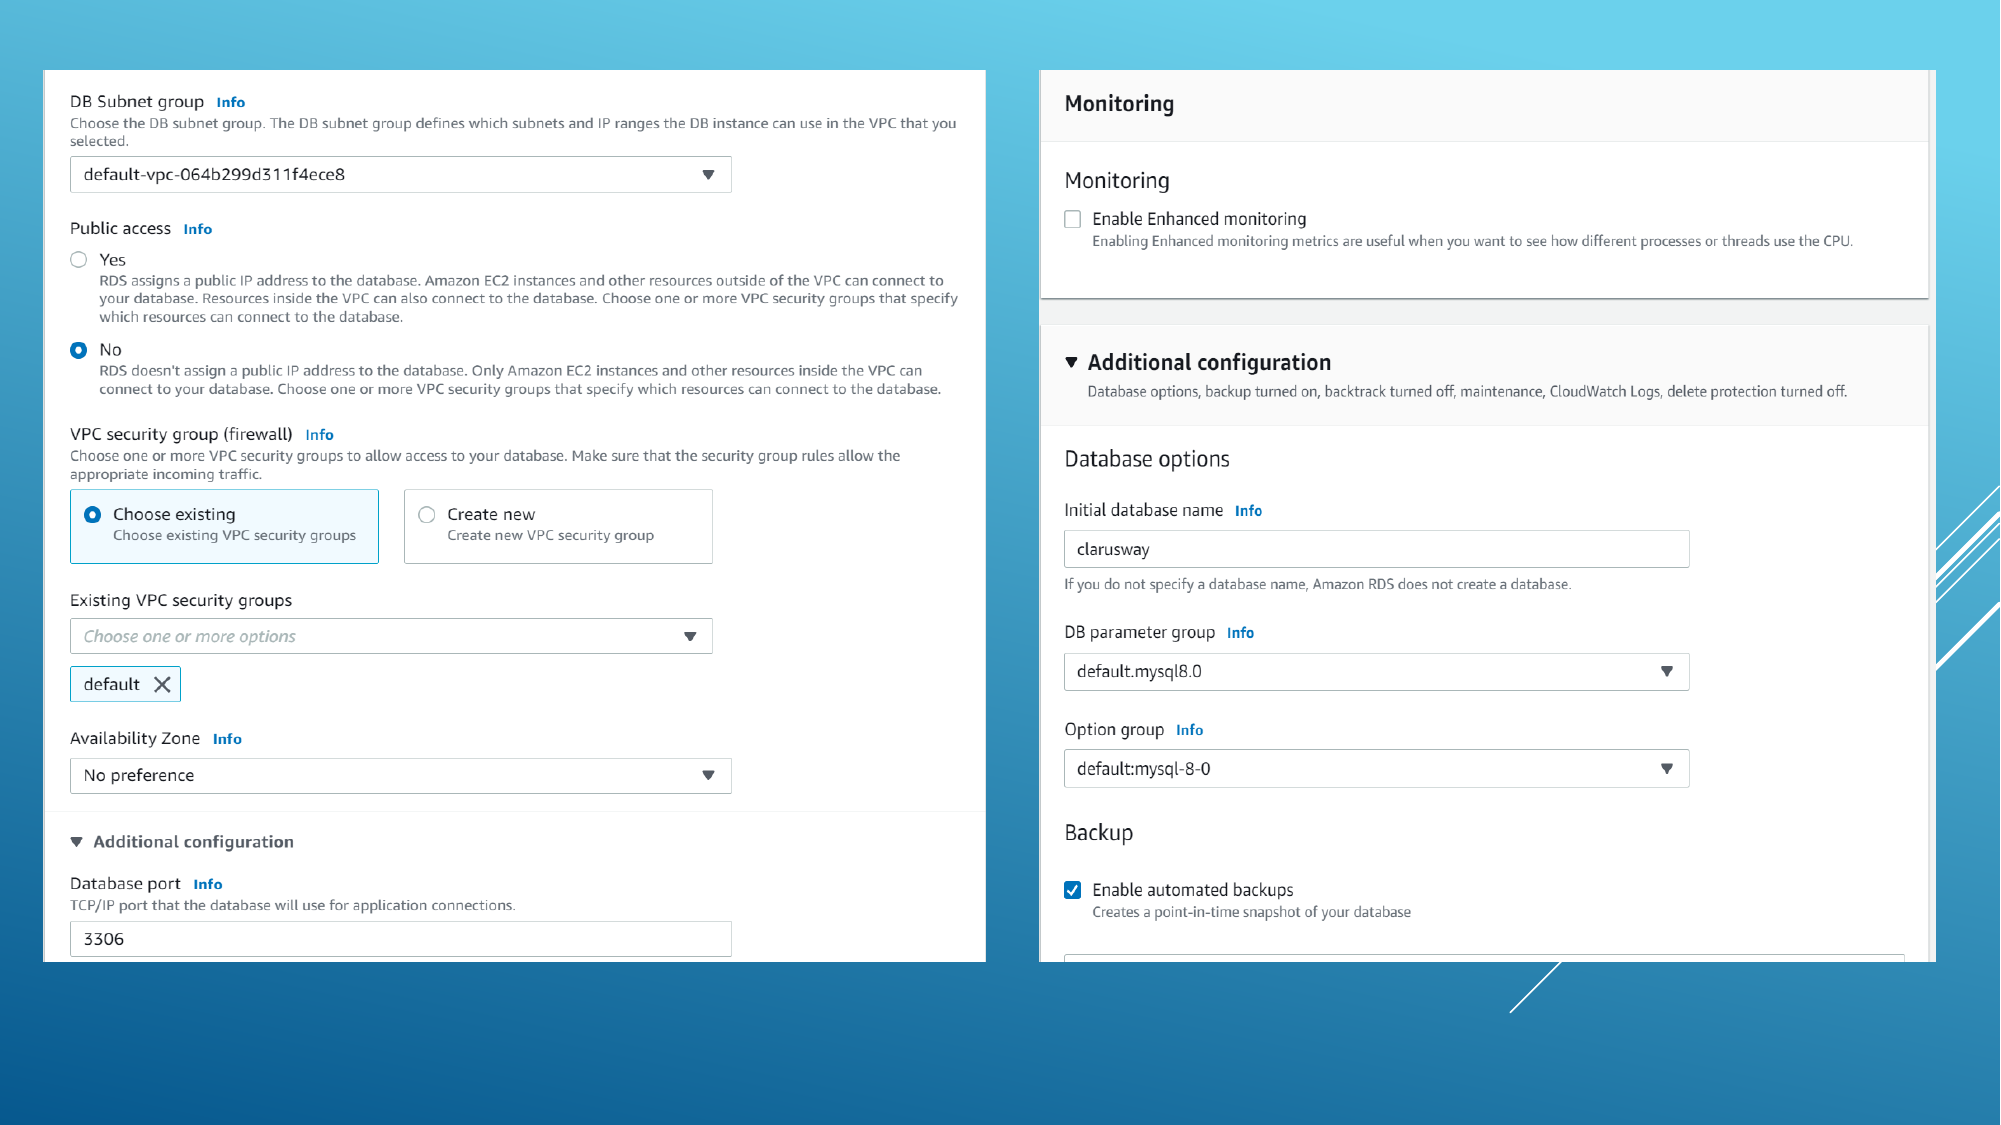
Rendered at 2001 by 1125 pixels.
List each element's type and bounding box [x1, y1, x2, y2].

picture [1039, 70, 1937, 963]
picture [42, 70, 986, 963]
